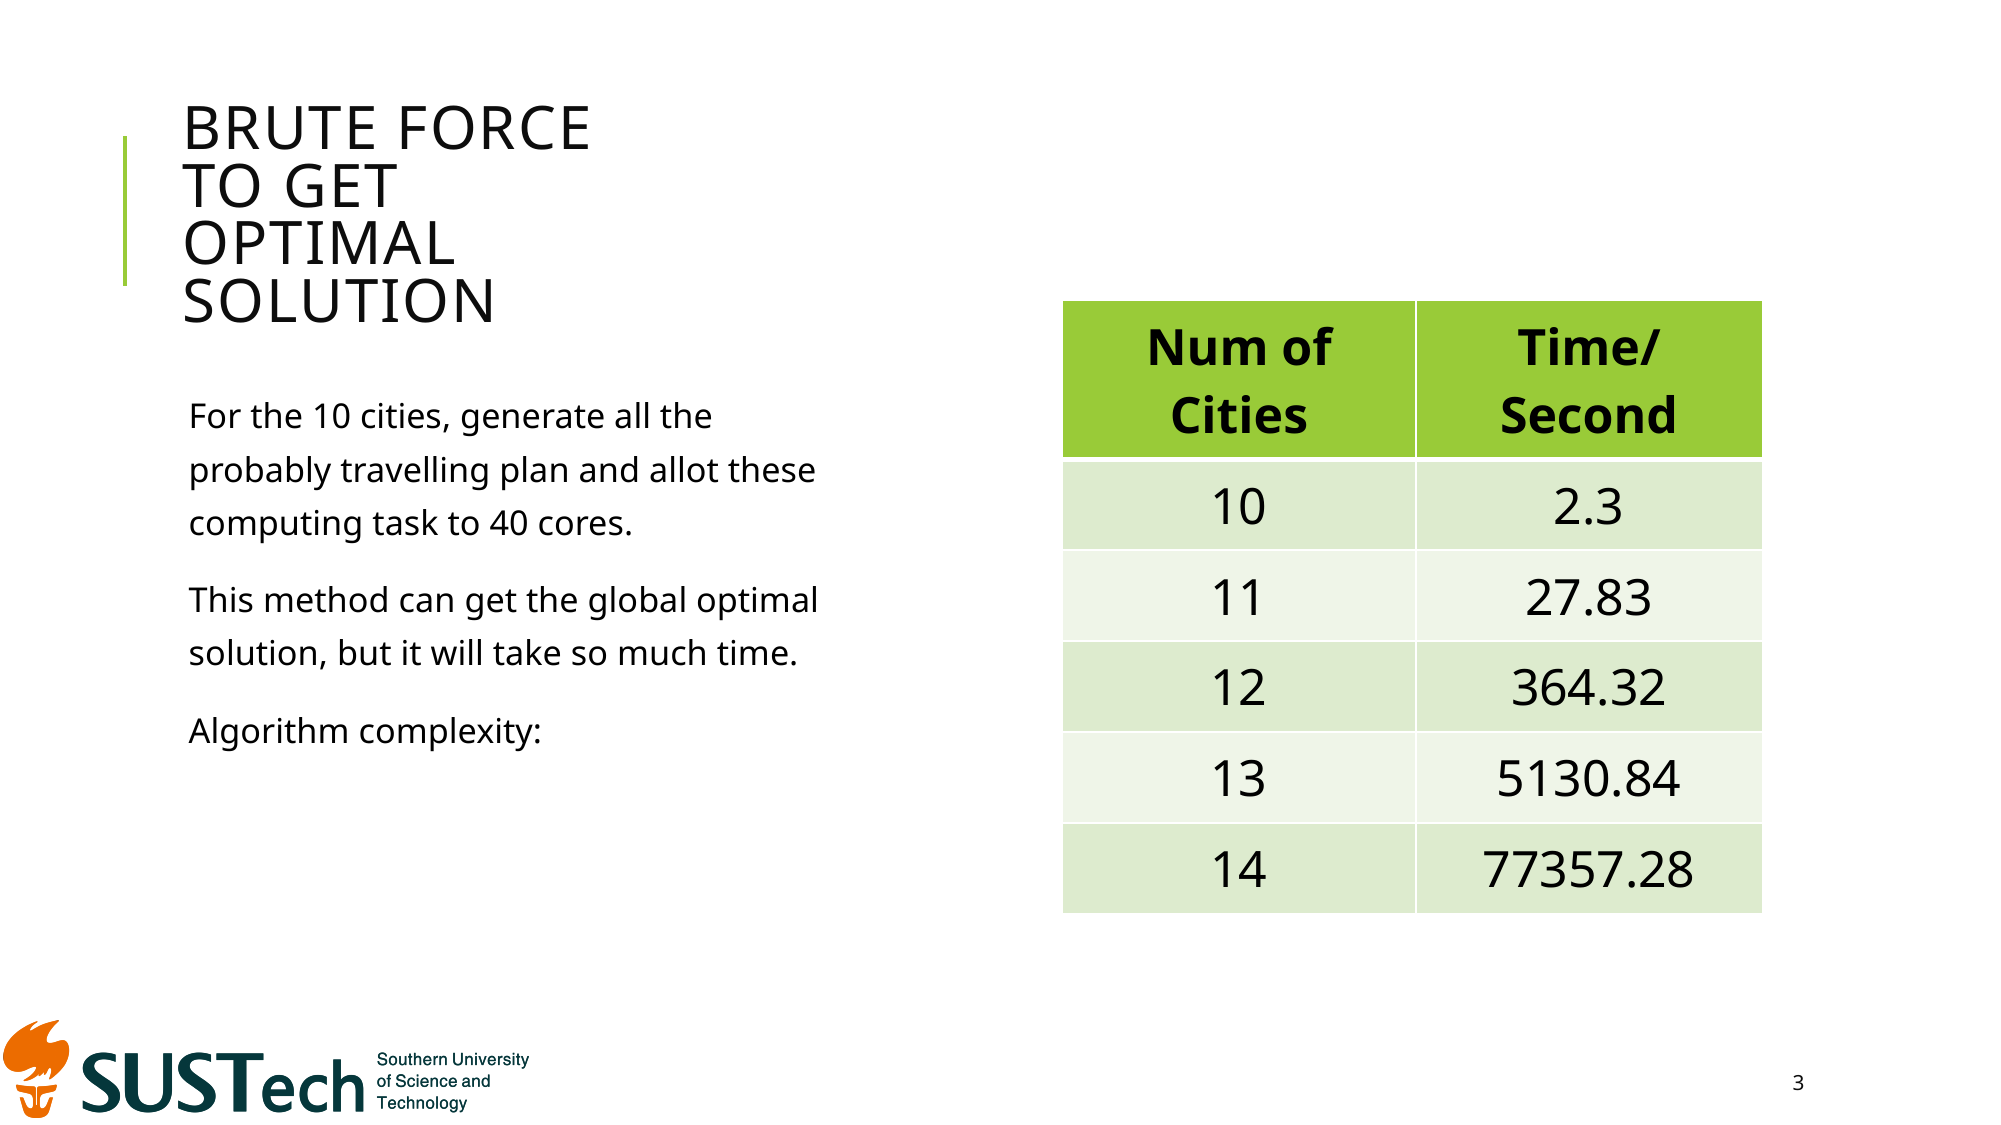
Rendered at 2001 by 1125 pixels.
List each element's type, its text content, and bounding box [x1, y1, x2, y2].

table_cell 11 [1063, 551, 1415, 640]
table_cell 2.3 [1417, 462, 1762, 549]
table_header Num of Cities [1063, 301, 1415, 457]
table_cell 77357.28 [1417, 824, 1762, 913]
picture [3, 1020, 529, 1118]
title Brute Force To get optimal Solution [168, 96, 682, 342]
table_cell 364.32 [1417, 642, 1762, 731]
table_cell 5130.84 [1417, 733, 1762, 822]
slide_number 3 [1777, 1061, 1938, 1107]
table_cell 13 [1063, 733, 1415, 822]
table_cell 10 [1063, 462, 1415, 549]
table_cell 14 [1063, 824, 1415, 913]
table_header Time/Second [1417, 301, 1762, 457]
table_cell 27.83 [1417, 551, 1762, 640]
table_cell 12 [1063, 642, 1415, 731]
